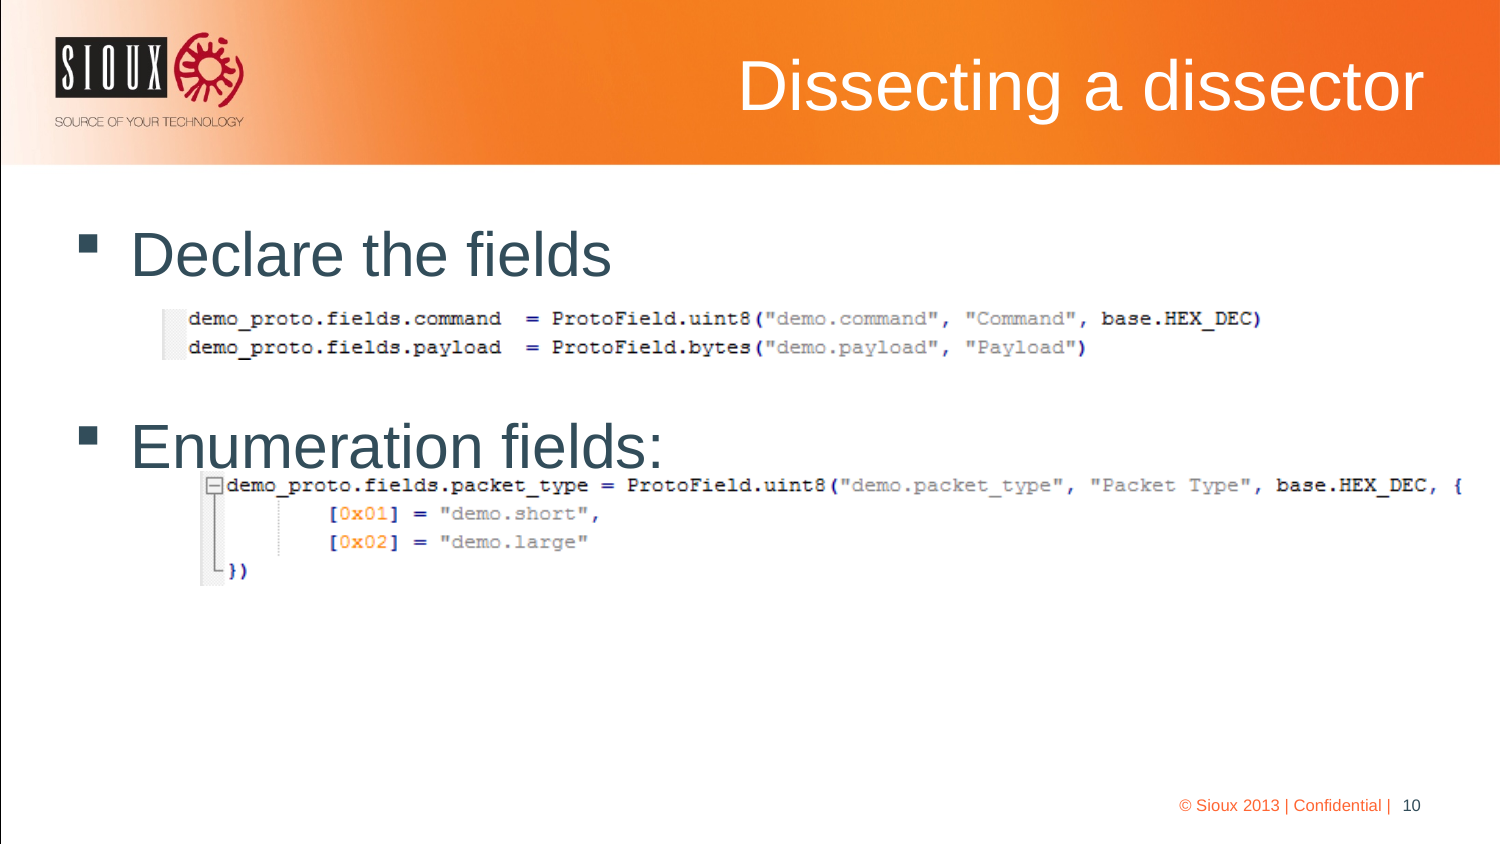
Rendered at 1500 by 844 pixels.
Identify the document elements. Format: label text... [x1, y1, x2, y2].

list Declare the fields Enumeration fields: [59, 206, 1441, 768]
footer © Sioux 2013 | Confidential | [935, 782, 1387, 827]
slide_number 10 [1387, 782, 1442, 827]
title Dissecting a dissector [354, 0, 1441, 164]
picture [0, 0, 1500, 844]
